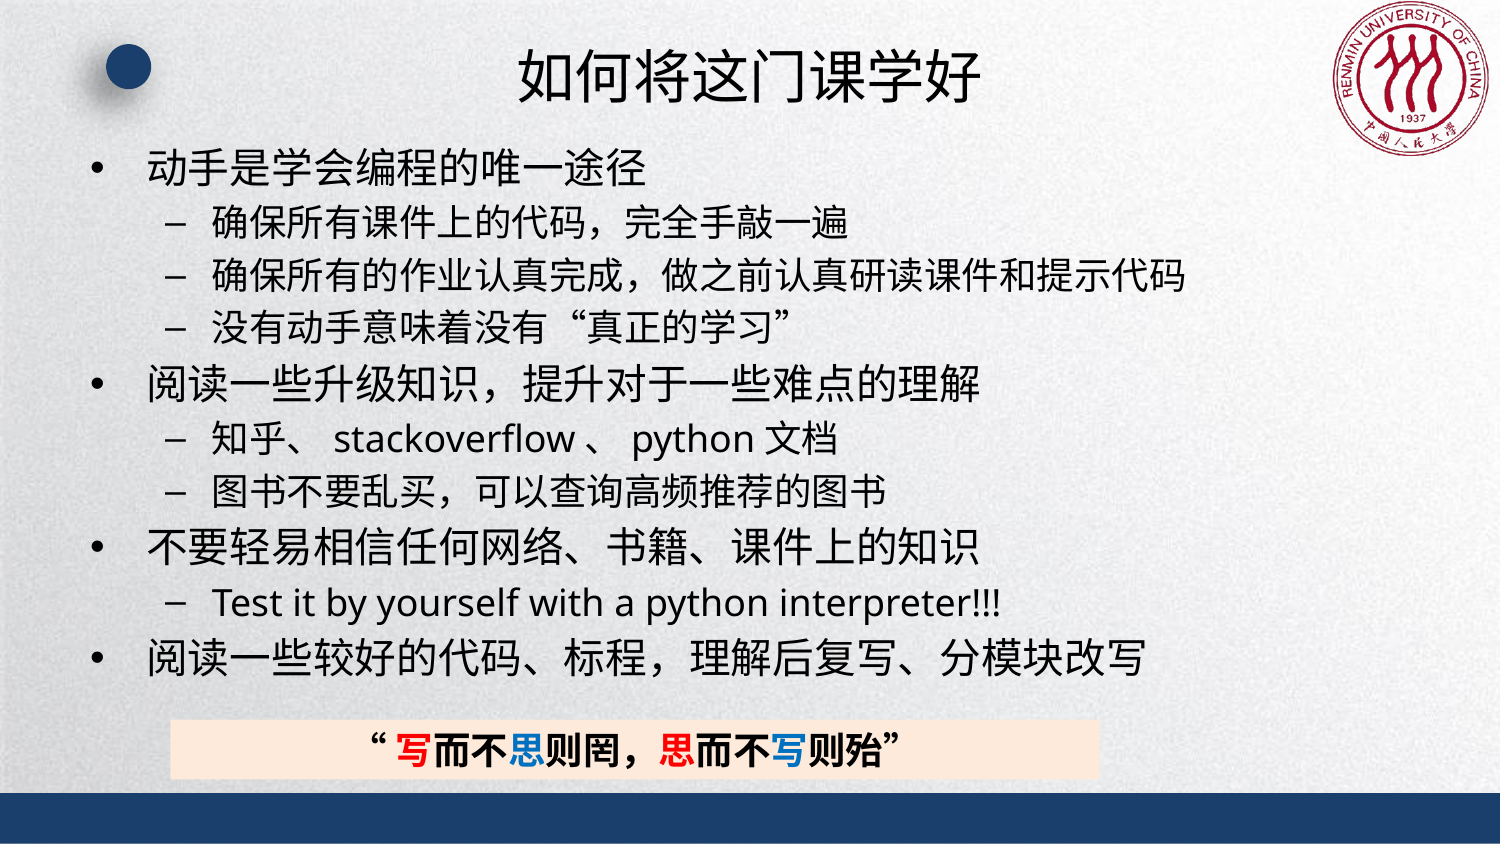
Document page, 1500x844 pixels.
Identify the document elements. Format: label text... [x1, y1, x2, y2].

picture [0, 0, 1500, 793]
title 如何将这门课学好 [75, 33, 1425, 116]
list 动手是学会编程的唯一途径 确保所有课件上的代码，完全手敲一遍 确保所有的作业认真完成，做之前认真研读课件和提示代码 没有动手意味着没有“真正的学习” 阅读一些升级知识，提升对于一些难点的理解 知乎、stackoverflow、python文档 图书不要乱买，可以查询高频推荐的图书 不要轻易相信任何网络、书籍、课件上的知识 Test it by yourself with a python interpreter!!! 阅读一些较好的代码、标程，理解后复写、分模块改写 [75, 134, 1454, 781]
text_box “写而不思则罔，思而不写则殆” [170, 719, 1100, 780]
